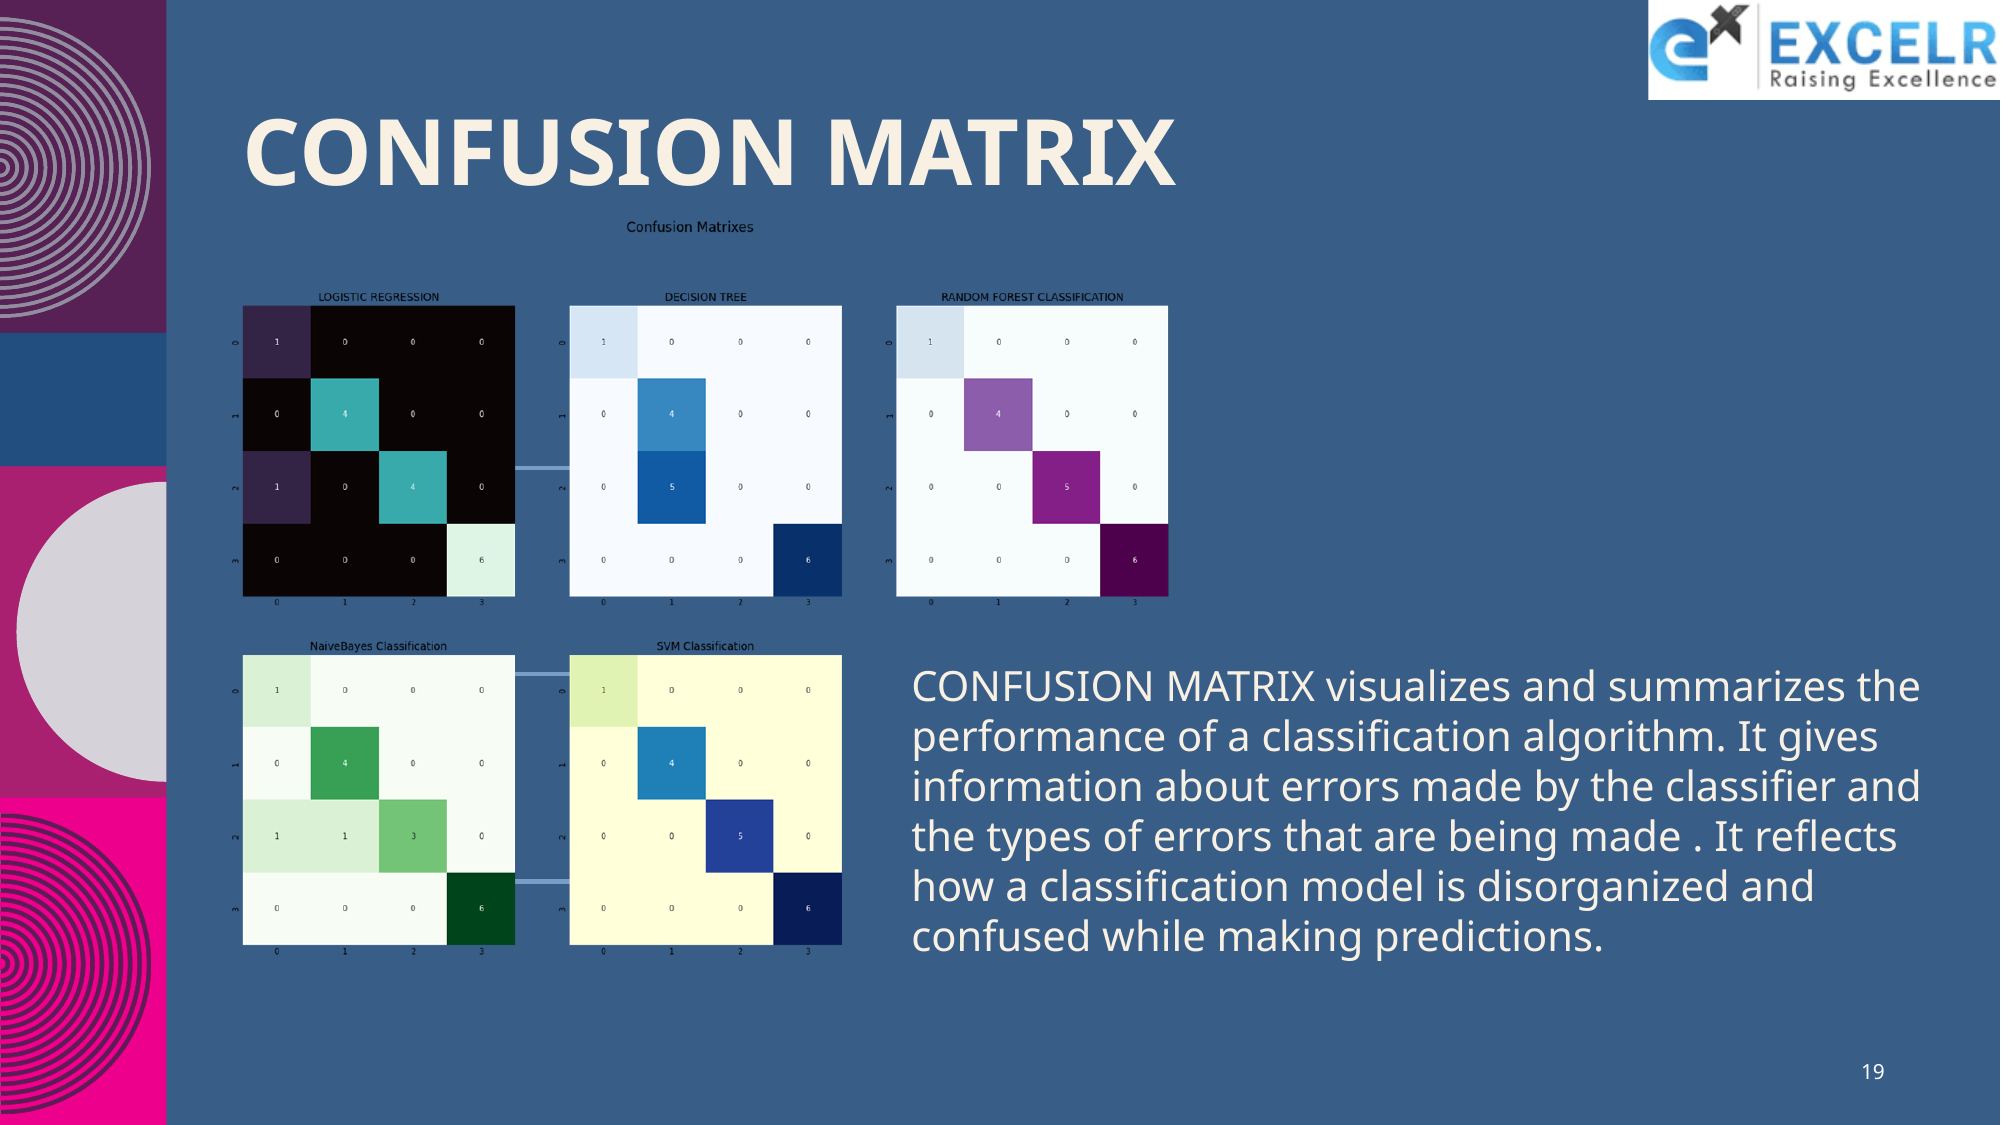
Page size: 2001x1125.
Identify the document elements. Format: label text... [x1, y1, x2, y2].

text_box CONFUSION MATRIX visualizes and summarizes the performance of a classification algorithm. It gives information about errors made by the classifier and the types of errors that are being made . It reflects how a classification model is disorganized and confused while making predictions. [896, 651, 1952, 1012]
picture [1, 18, 151, 318]
slide_number 19 [1824, 1042, 1900, 1103]
picture [1648, 0, 2000, 100]
picture [1, 814, 151, 1114]
title CONFUSION MATRIX [227, 98, 1228, 216]
picture [227, 215, 1173, 961]
